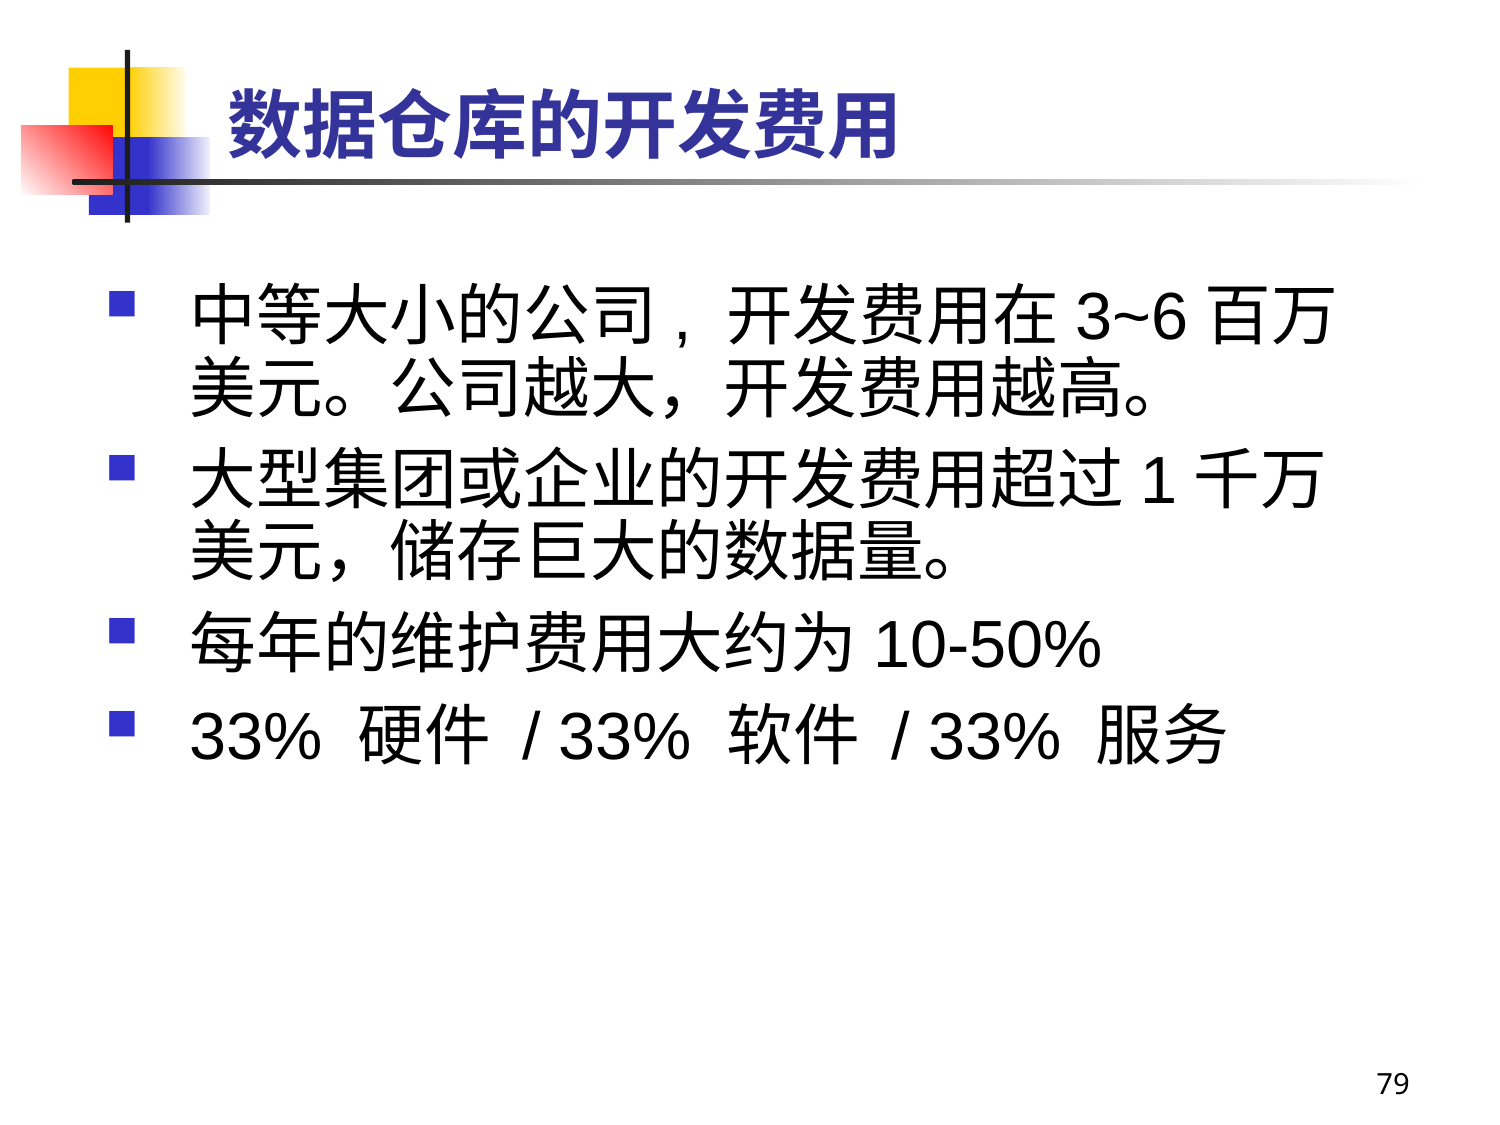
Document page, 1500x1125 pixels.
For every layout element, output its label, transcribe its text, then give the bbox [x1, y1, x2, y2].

title 数据仓库的开发费用 [212, 62, 1442, 176]
text_box 中等大小的公司, 开发费用在3~6百万美元。公司越大，开发费用越高。 大型集团或企业的开发费用超过1千万美元，储存巨大的数据量。 每年的维护费用大约为10-50% 33% 硬件 / 33% 软件 / 33% 服务 [87, 275, 1400, 988]
slide_number 79 [1112, 1037, 1426, 1113]
